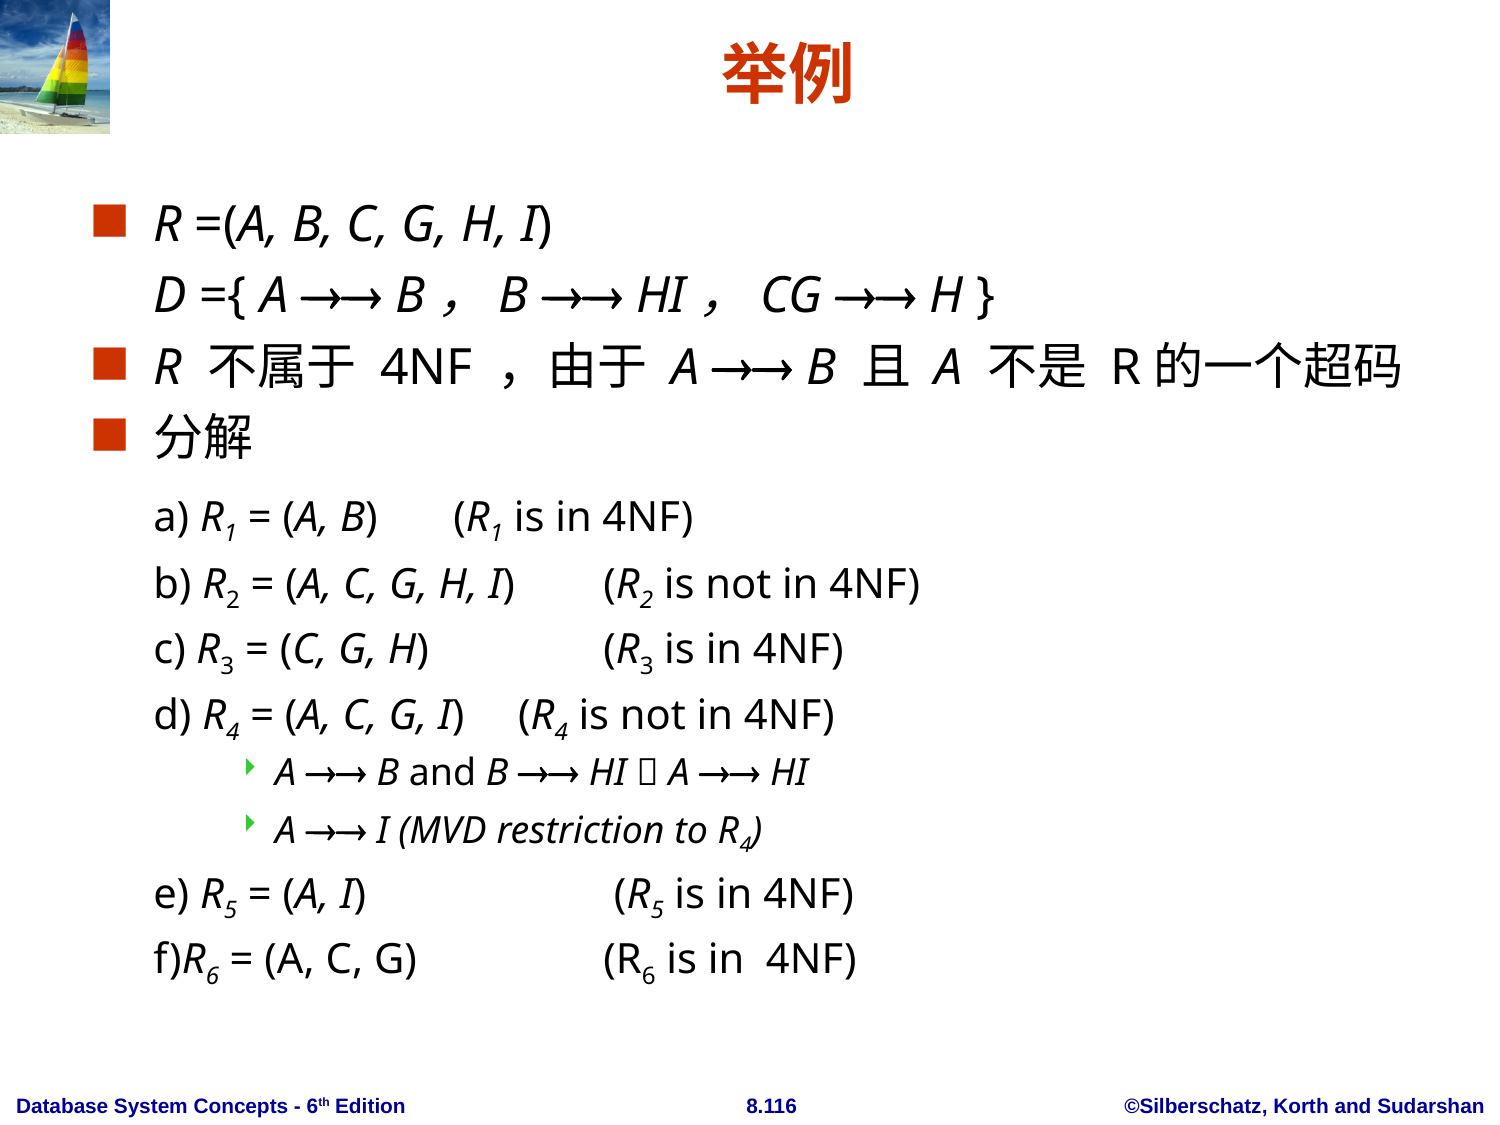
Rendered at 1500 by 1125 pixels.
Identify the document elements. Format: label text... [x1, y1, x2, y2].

title 举例 [126, 19, 1451, 120]
picture [0, 0, 110, 134]
list R =(A, B, C, G, H, I) D ={ A  B，B  HI，CG  H } R 不属于 4NF ，由于 A  B 且 A 不是 R的一个超码 分解 a) R1 = (A, B) (R1 is in 4NF) b) R2 = (A, C, G, H, I) (R2 is not in 4NF) c) R3 = (C, G, H) (R3 is in 4NF) d) R4 = (A, C, G, I) (R4 is not in 4NF) A  B and B  HI  A  HI A  I (MVD restriction to R4) e) R5 = (A, I) (R5 is in 4NF) f)R6 = (A, C, G) (R6 is in 4NF) [82, 190, 1462, 991]
